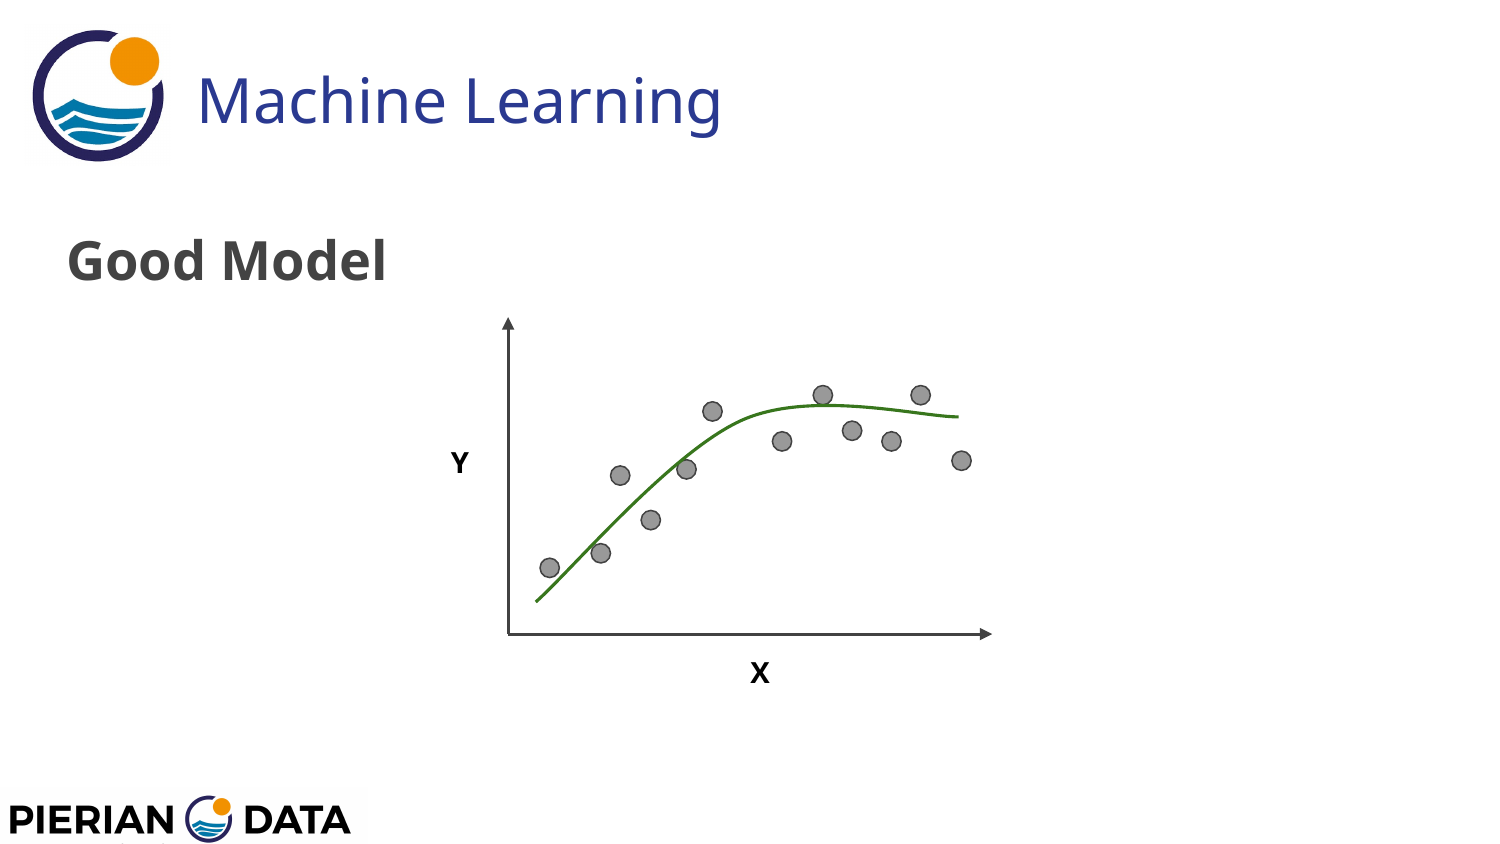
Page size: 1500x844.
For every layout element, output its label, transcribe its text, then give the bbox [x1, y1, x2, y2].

picture [24, 24, 172, 167]
text_box Good Model [51, 201, 1449, 750]
picture [0, 787, 368, 844]
text_box [702, 401, 723, 422]
text_box [813, 385, 833, 405]
text_box [886, 443, 901, 452]
text_box X [707, 643, 814, 713]
text_box [610, 465, 630, 486]
text_box [951, 451, 972, 471]
text_box Machine Learning [181, 45, 1500, 146]
text_box [540, 558, 560, 578]
text_box [910, 385, 931, 405]
text_box Y [406, 429, 503, 503]
text_box [535, 405, 959, 603]
text_box [176, 34, 1330, 157]
